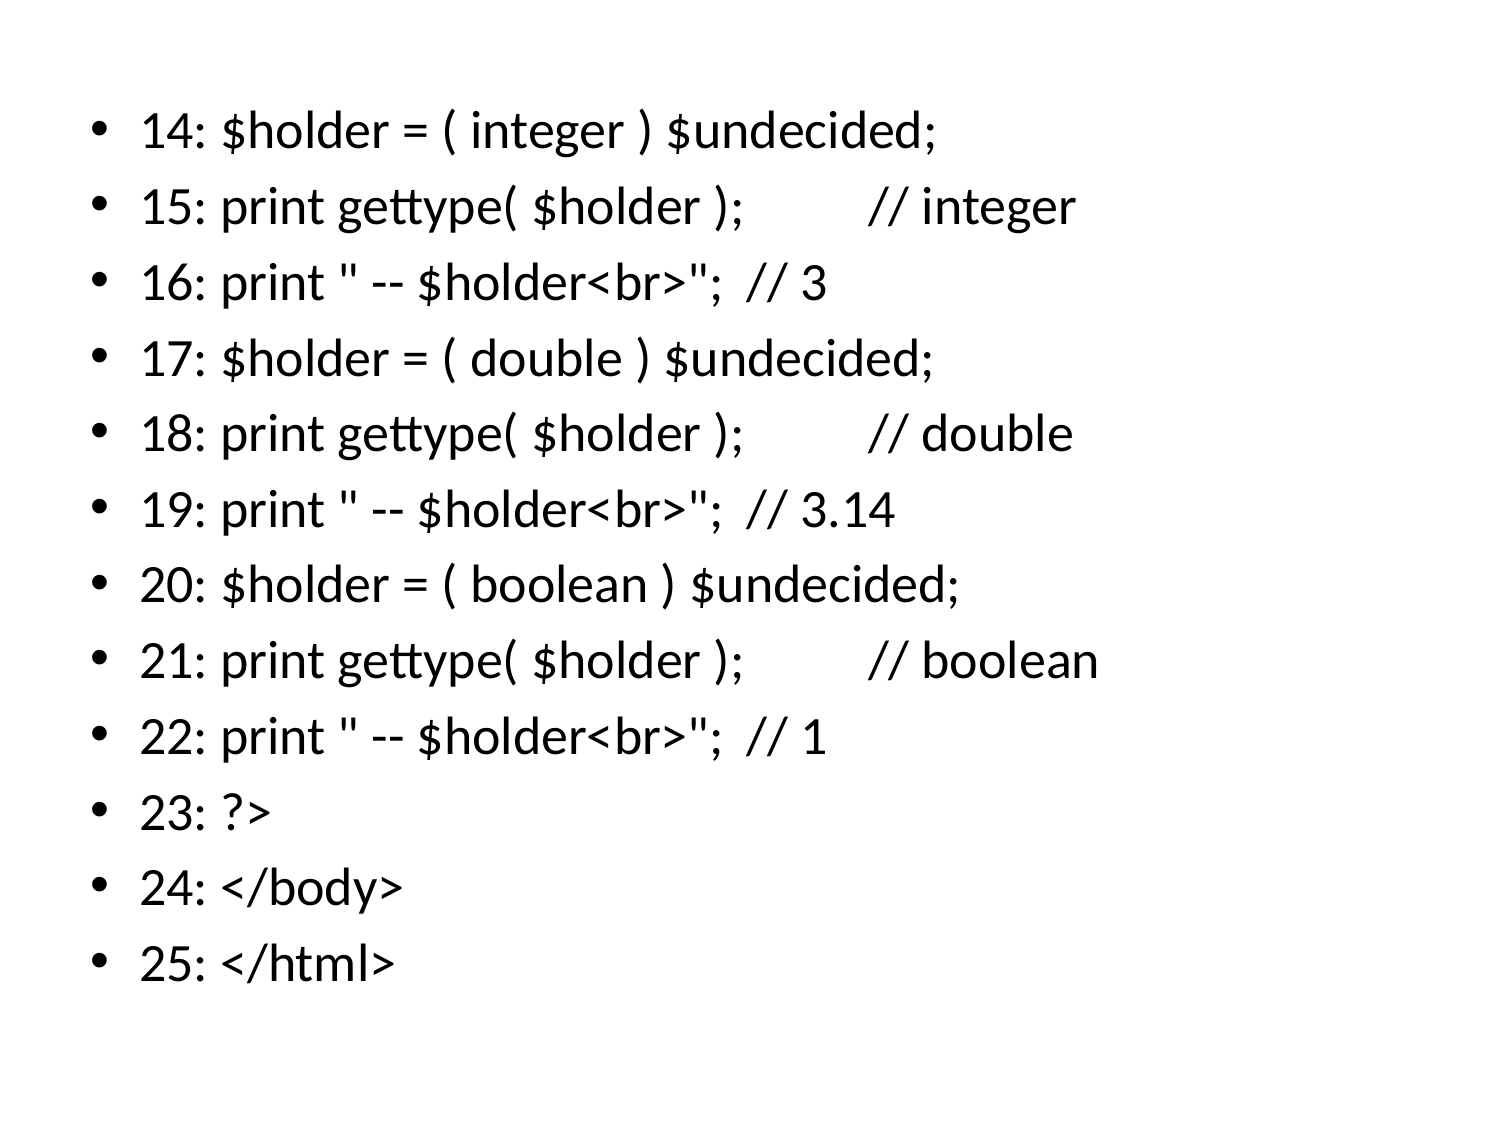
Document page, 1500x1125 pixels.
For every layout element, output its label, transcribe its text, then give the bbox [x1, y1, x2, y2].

list 14: $holder = ( integer ) $undecided; 15: print gettype( $holder ); // integer 16: print " -- $holder<br>"; // 3 17: $holder = ( double ) $undecided; 18: print gettype( $holder ); // double 19: print " -- $holder<br>"; // 3.14 20: $holder = ( boolean ) $undecided; 21: print gettype( $holder ); // boolean 22: print " -- $holder<br>"; // 1 23: ?> 24: </body> 25: </html> [75, 87, 1425, 1005]
